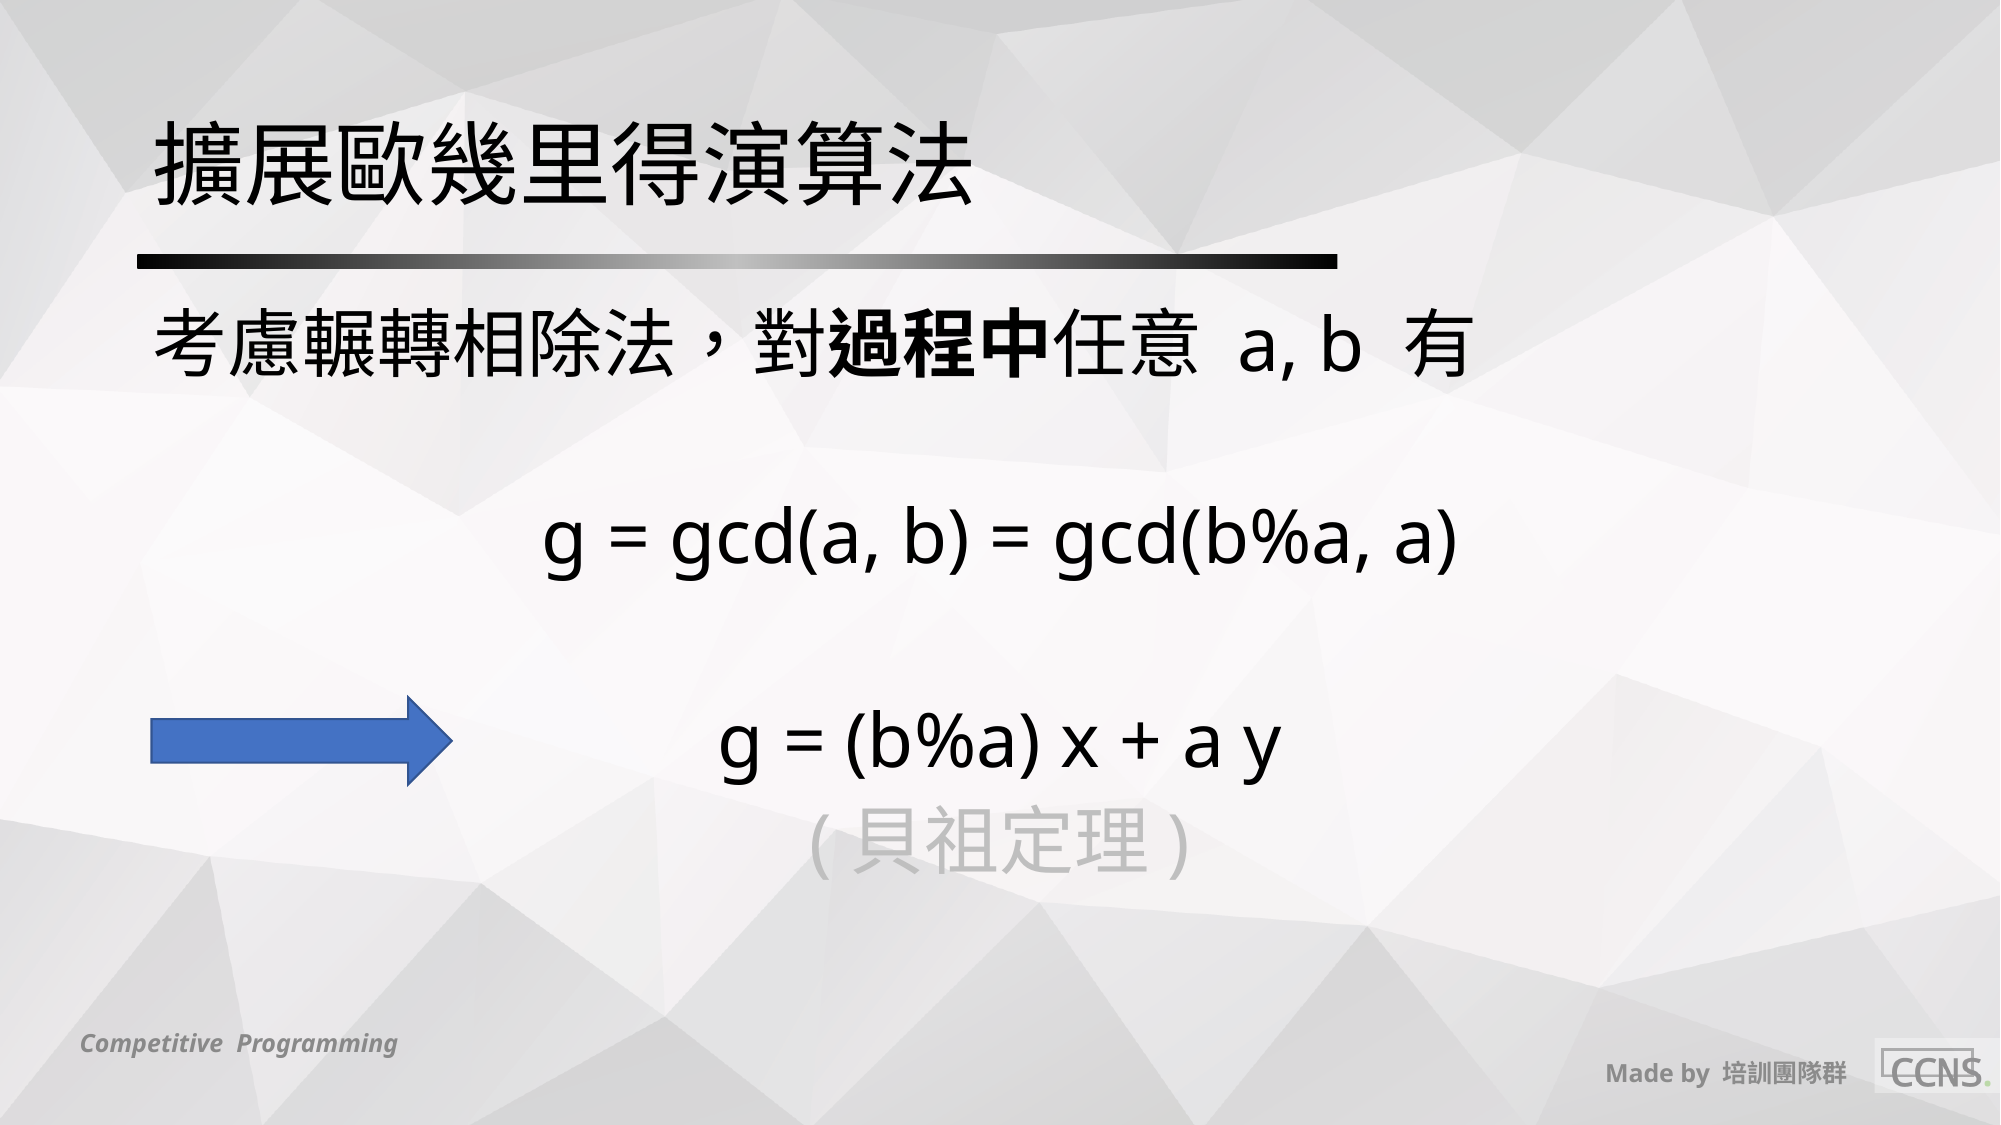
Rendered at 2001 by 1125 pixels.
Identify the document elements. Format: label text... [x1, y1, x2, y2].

picture [0, 0, 2000, 1125]
text_box [150, 694, 454, 788]
list 考慮輾轉相除法，對過程中任意 a, b 有 g = gcd(a, b) = gcd(b%a, a) g = (b%a) x + a y (貝祖定理) [137, 299, 1863, 1014]
title 擴展歐幾里得演算法 [137, 59, 1863, 278]
